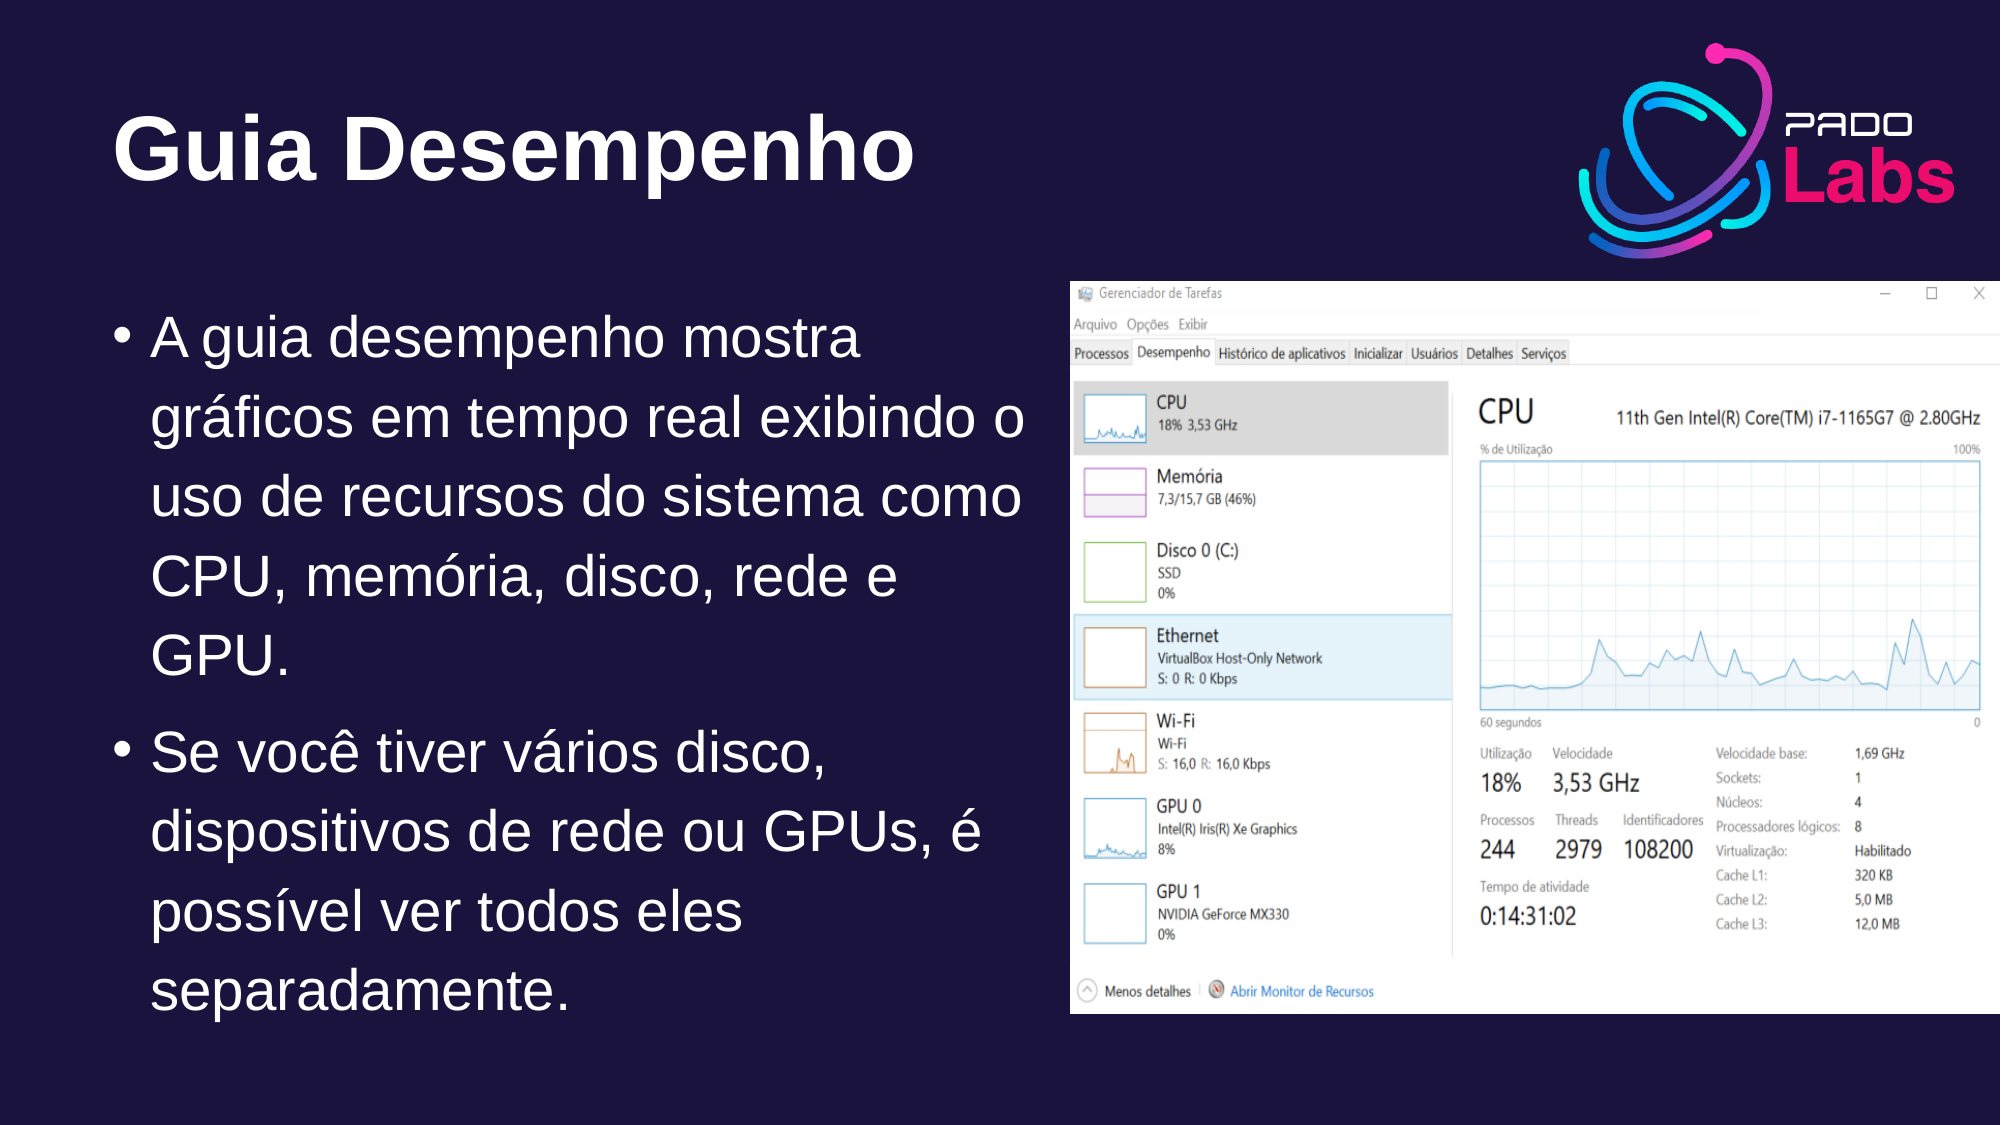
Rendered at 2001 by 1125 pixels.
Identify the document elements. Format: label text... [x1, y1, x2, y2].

text_box A guia desempenho mostra gráficos em tempo real exibindo o uso de recursos do sistema como CPU, memória, disco, rede e GPU. Se você tiver vários disco, dispositivos de rede ou GPUs, é possível ver todos eles separadamente. [97, 281, 1071, 1065]
picture [1578, 43, 1956, 259]
title Guia Desempenho [97, 84, 1561, 218]
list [1070, 281, 2000, 1014]
